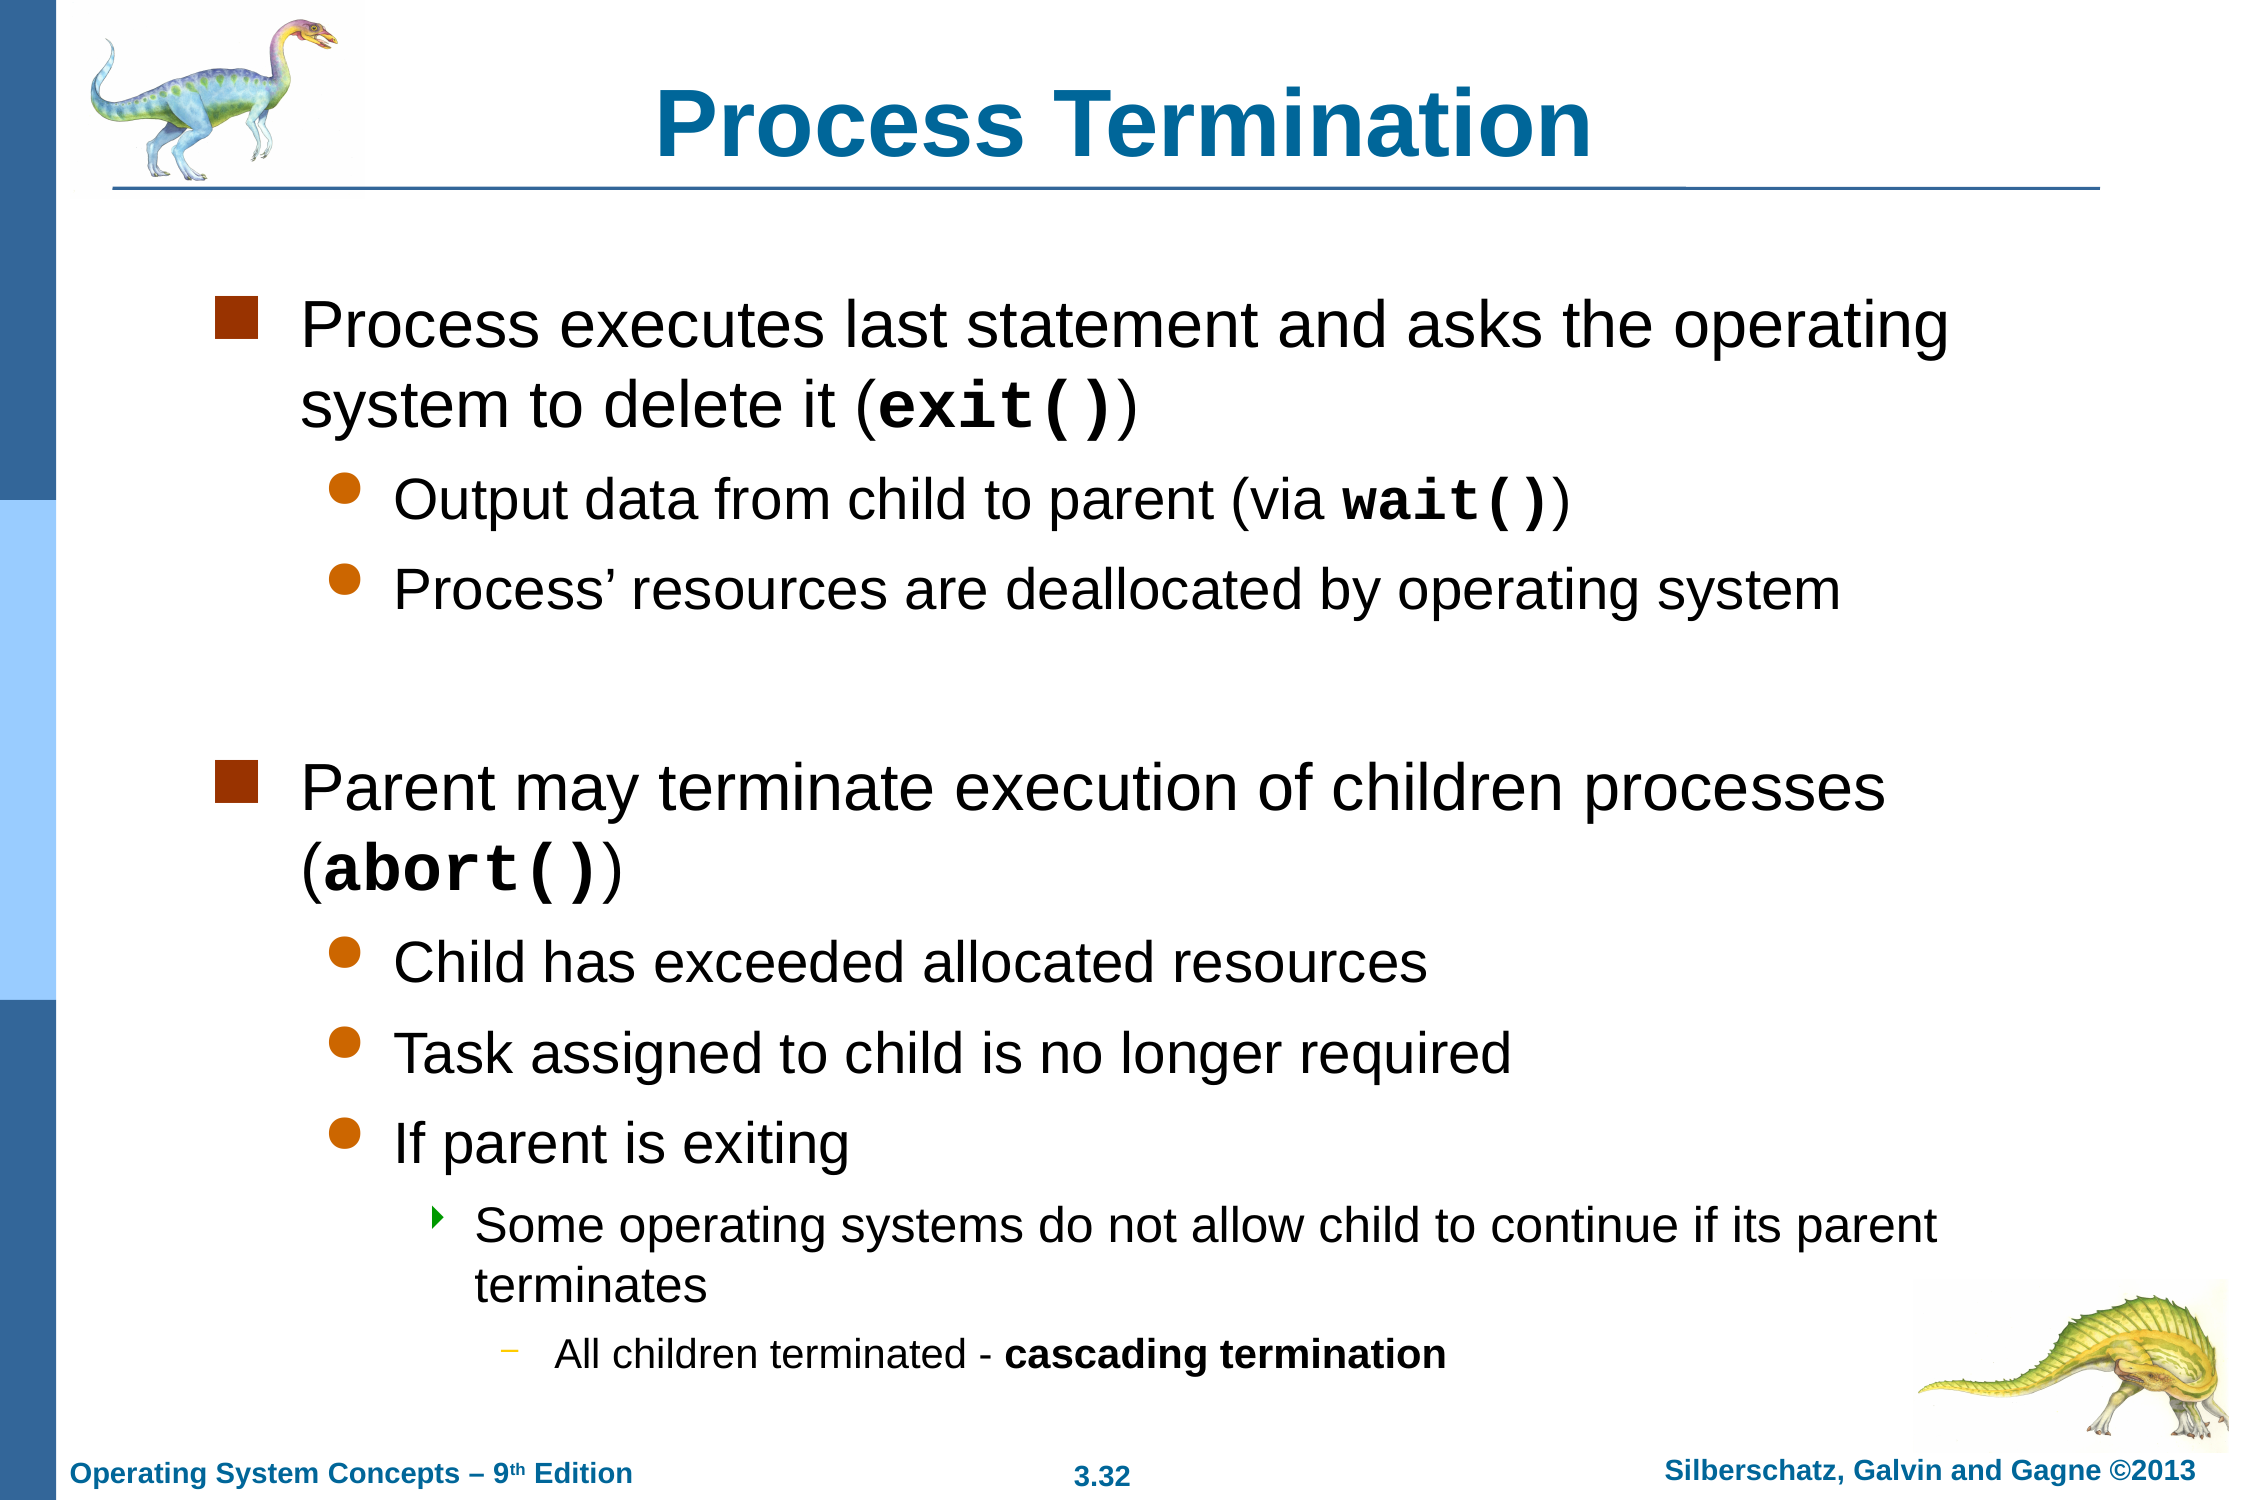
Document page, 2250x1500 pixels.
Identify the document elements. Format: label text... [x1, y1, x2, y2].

title Process Termination [112, 60, 2138, 187]
picture [70, 0, 365, 199]
list Process executes last statement and asks the operating system to delete it (exit()) Output data from child to parent (via wait()) Process’ resources are deallocated by operating system Parent may terminate execution of children processes (abort()) Child has exceeded allocated resources Task assigned to child is no longer required If parent is exiting Some operating systems do not allow child to continue if its parent terminates All children terminated - cascading termination [198, 269, 2068, 1261]
picture [1913, 1279, 2229, 1453]
